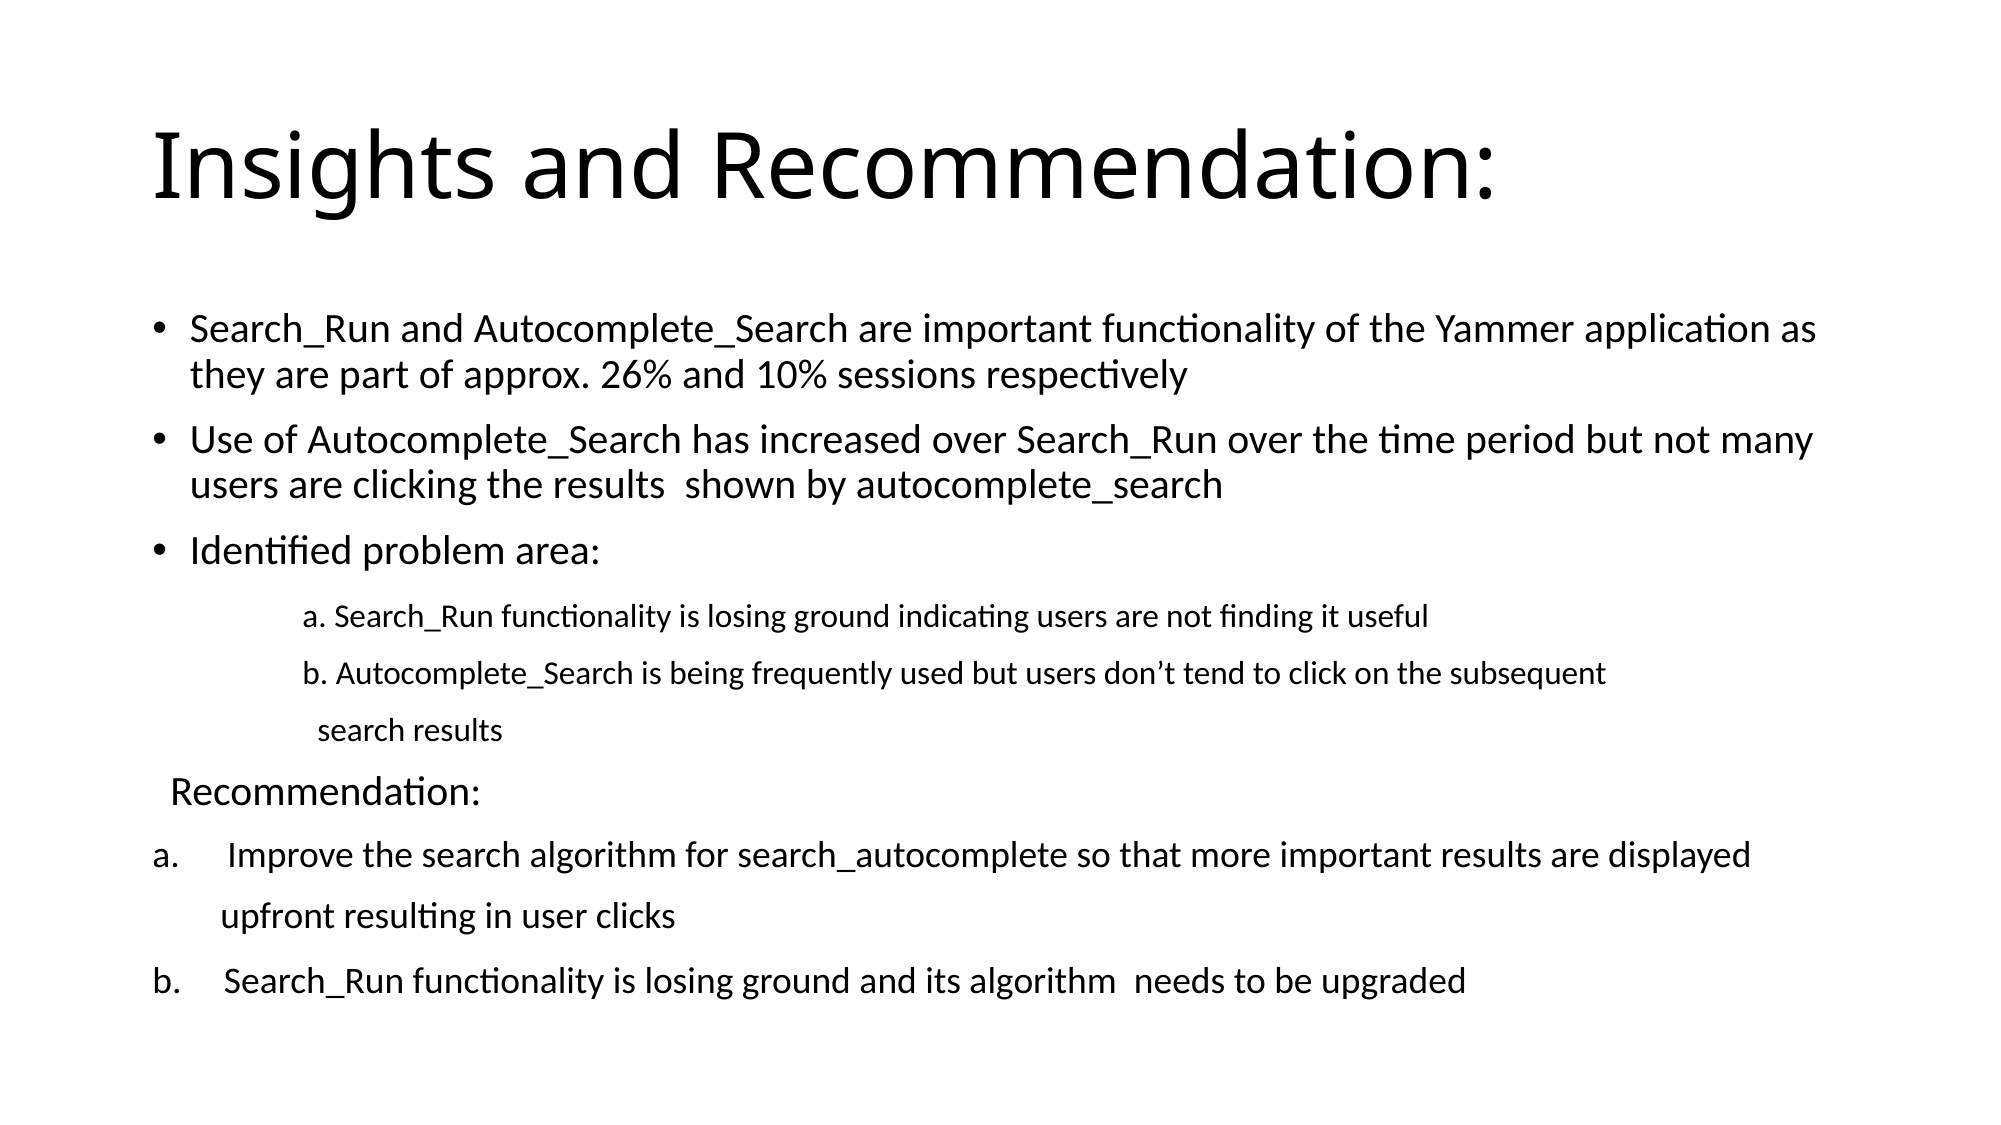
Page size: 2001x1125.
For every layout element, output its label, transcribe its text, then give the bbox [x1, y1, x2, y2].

title Insights and Recommendation: [137, 59, 1863, 278]
list Search_Run and Autocomplete_Search are important functionality of the Yammer application as they are part of approx. 26% and 10% sessions respectively Use of Autocomplete_Search has increased over Search_Run over the time period but not many users are clicking the results shown by autocomplete_search Identified problem area: a. Search_Run functionality is losing ground indicating users are not finding it useful b. Autocomplete_Search is being frequently used but users don’t tend to click on the subsequent search results Recommendation: Improve the search algorithm for search_autocomplete so that more important results are displayed upfront resulting in user clicks b. Search_Run functionality is losing ground and its algorithm needs to be upgraded [137, 299, 1863, 1014]
